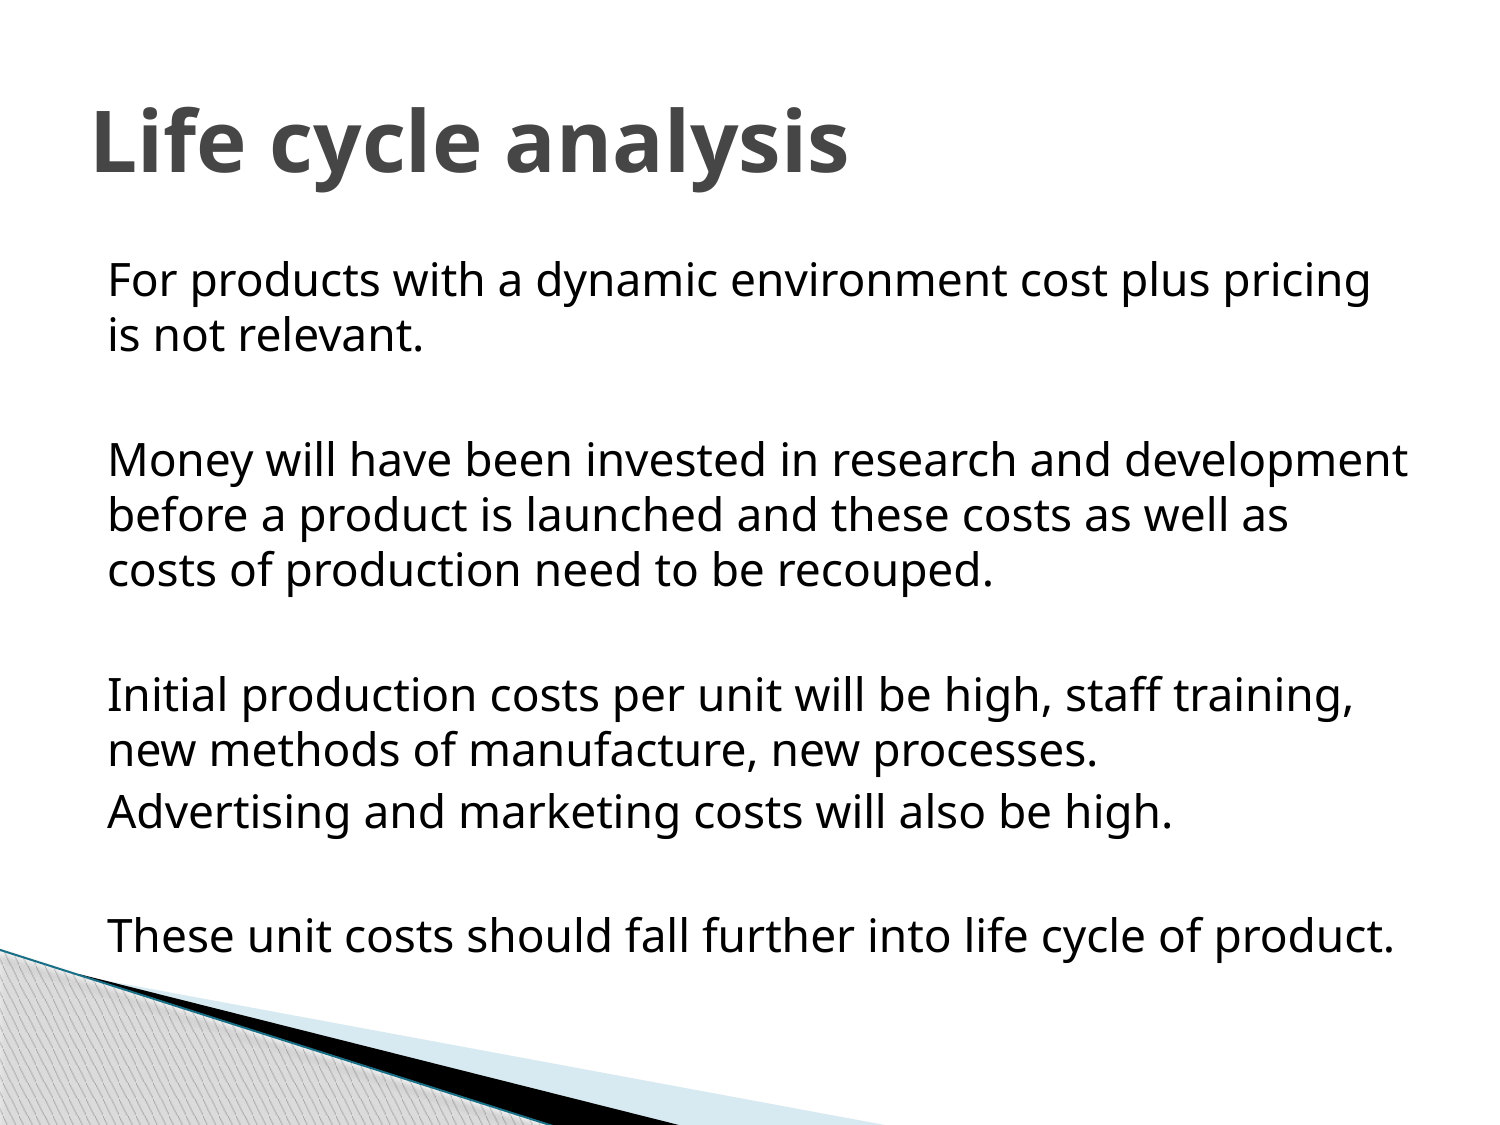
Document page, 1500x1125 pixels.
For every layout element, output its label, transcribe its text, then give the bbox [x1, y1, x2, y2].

title Life cycle analysis [75, 45, 1425, 233]
list For products with a dynamic environment cost plus pricing is not relevant. Money will have been invested in research and development before a product is launched and these costs as well as costs of production need to be recouped. Initial production costs per unit will be high, staff training, new methods of manufacture, new processes. Advertising and marketing costs will also be high. These unit costs should fall further into life cycle of product. [75, 243, 1425, 986]
